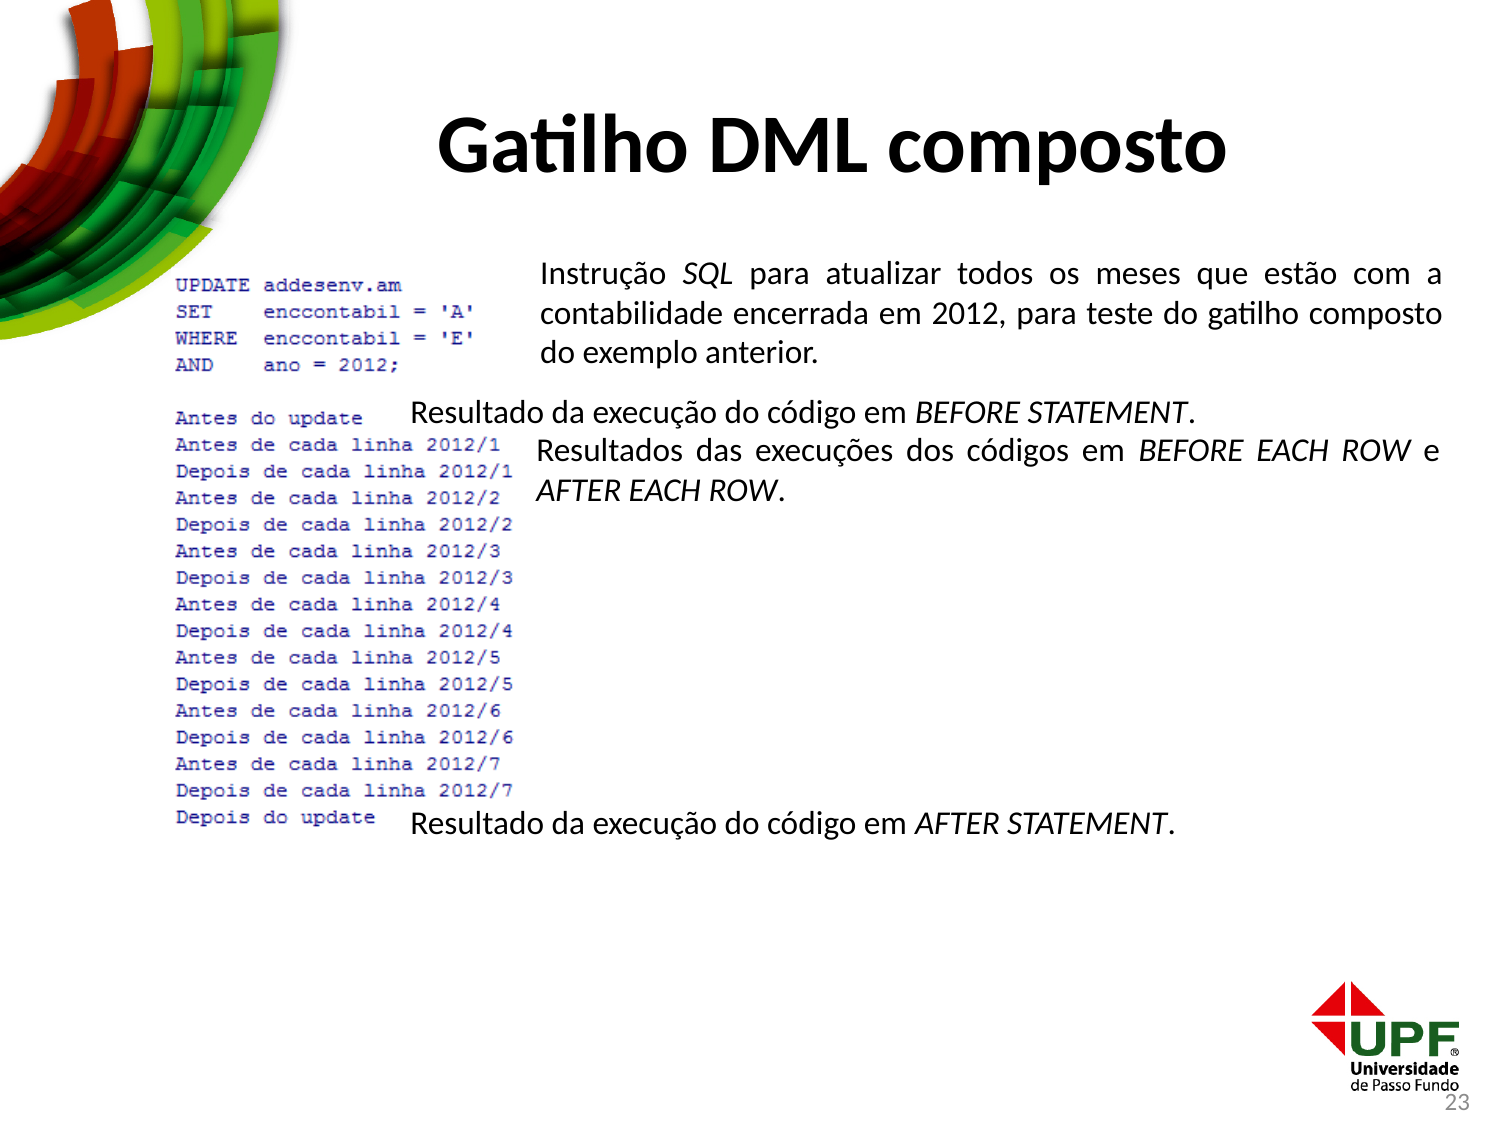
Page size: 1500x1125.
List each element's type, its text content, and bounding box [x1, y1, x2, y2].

slide_number 23 [1246, 1070, 1486, 1125]
title Gatilho DML composto [242, 45, 1425, 233]
text_box Resultado da execução do código em BEFORE STATEMENT. [594, 382, 1329, 438]
text_box Resultados das execuções dos códigos em BEFORE EACH ROW e AFTER EACH ROW. [594, 420, 1455, 516]
picture [0, 0, 1500, 1125]
text_box Instrução SQL para atualizar todos os meses que estão com a contabilidade encerrada em 2012, para teste do gatilho composto do exemplo anterior. [525, 243, 1459, 378]
text_box Resultado da execução do código em AFTER STATEMENT. [593, 794, 1329, 850]
